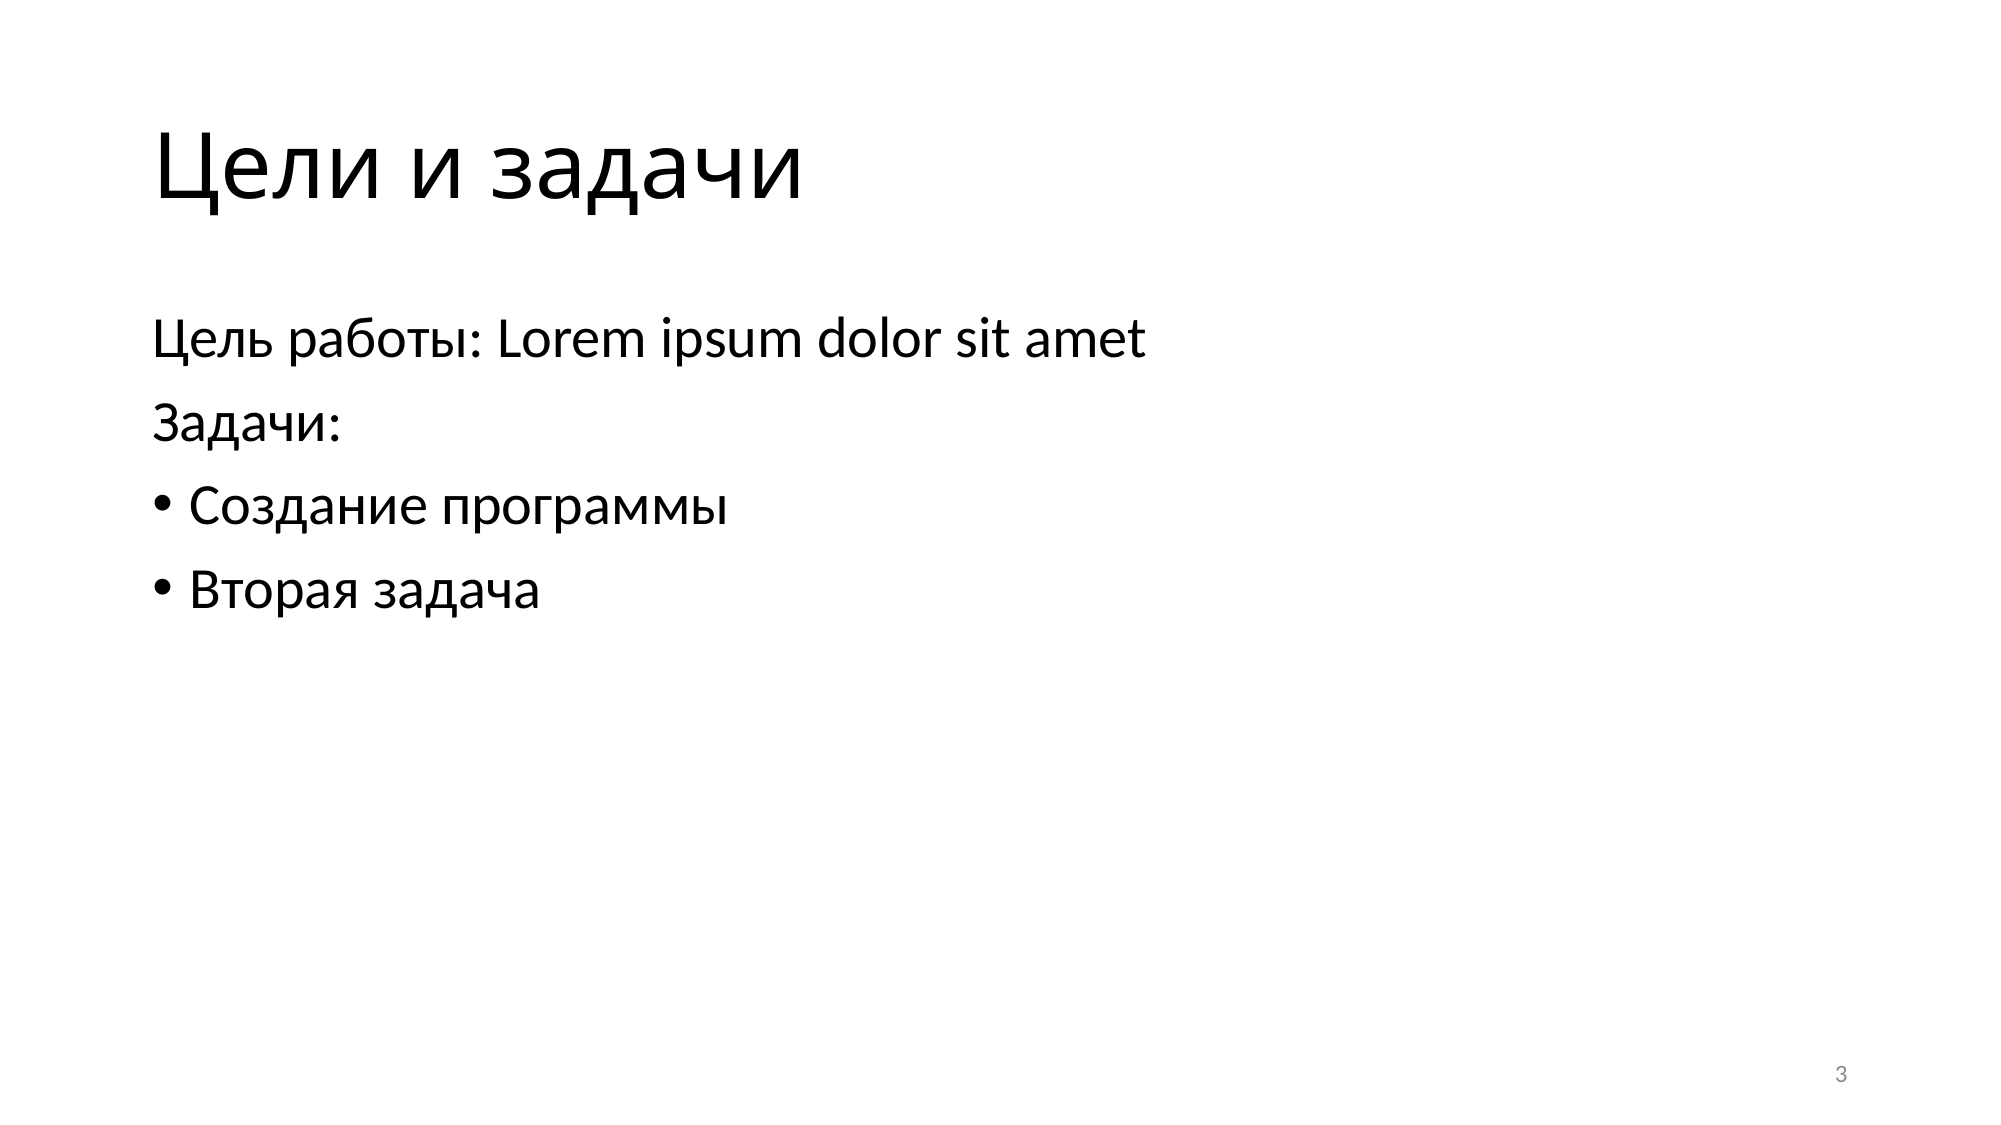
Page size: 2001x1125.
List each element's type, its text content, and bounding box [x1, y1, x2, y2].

list Цель работы: Lorem ipsum dolor sit amet Задачи: Создание программы Вторая задача [137, 299, 1863, 1014]
title Цели и задачи [137, 59, 1863, 278]
slide_number 3 [1412, 1042, 1863, 1103]
